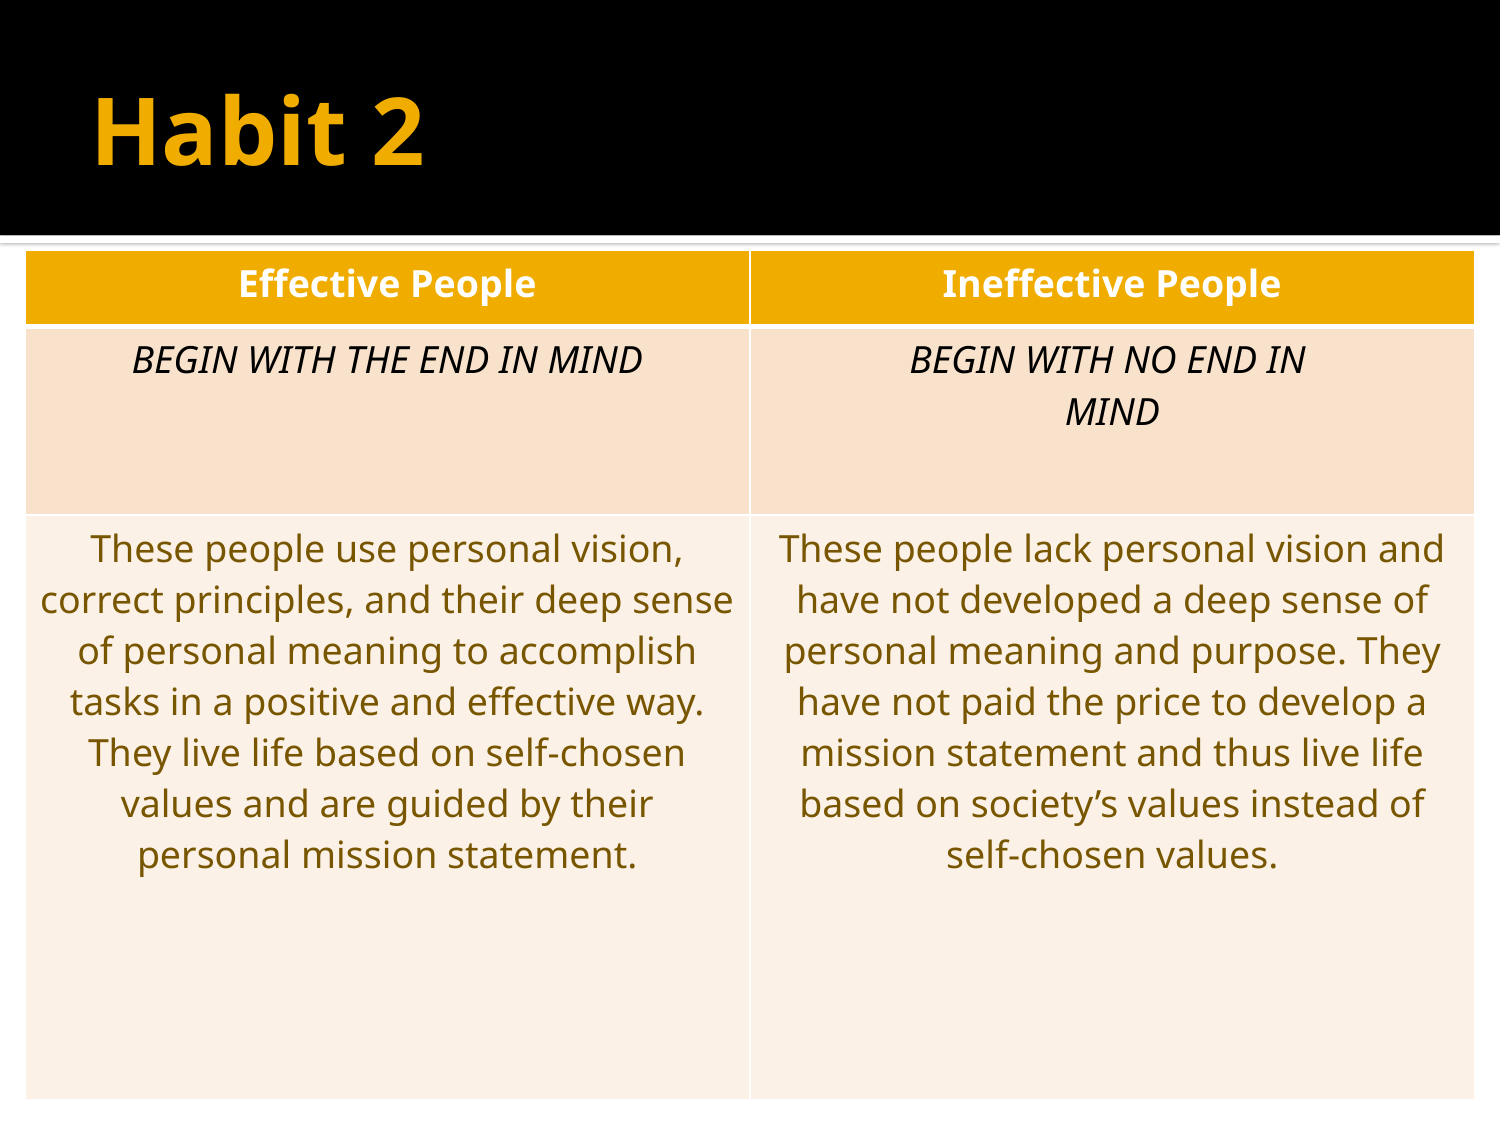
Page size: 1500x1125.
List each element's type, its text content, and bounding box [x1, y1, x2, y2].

table_cell BEGIN WITH NO END IN MIND [751, 329, 1474, 514]
table_header Effective People [26, 251, 749, 324]
table_cell BEGIN WITH THE END IN MIND [26, 329, 749, 514]
title Habit 2 [75, 25, 1425, 231]
table_header Ineffective People [751, 251, 1474, 324]
table_cell These people use personal vision, correct principles, and their deep sense of personal meaning to accomplish tasks in a positive and effective way. They live life based on self-chosen values and are guided by their personal mission statement. [26, 516, 749, 1099]
table_cell These people lack personal vision and have not developed a deep sense of personal meaning and purpose. They have not paid the price to develop a mission statement and thus live life based on society’s values instead of self-chosen values. [751, 516, 1474, 1099]
